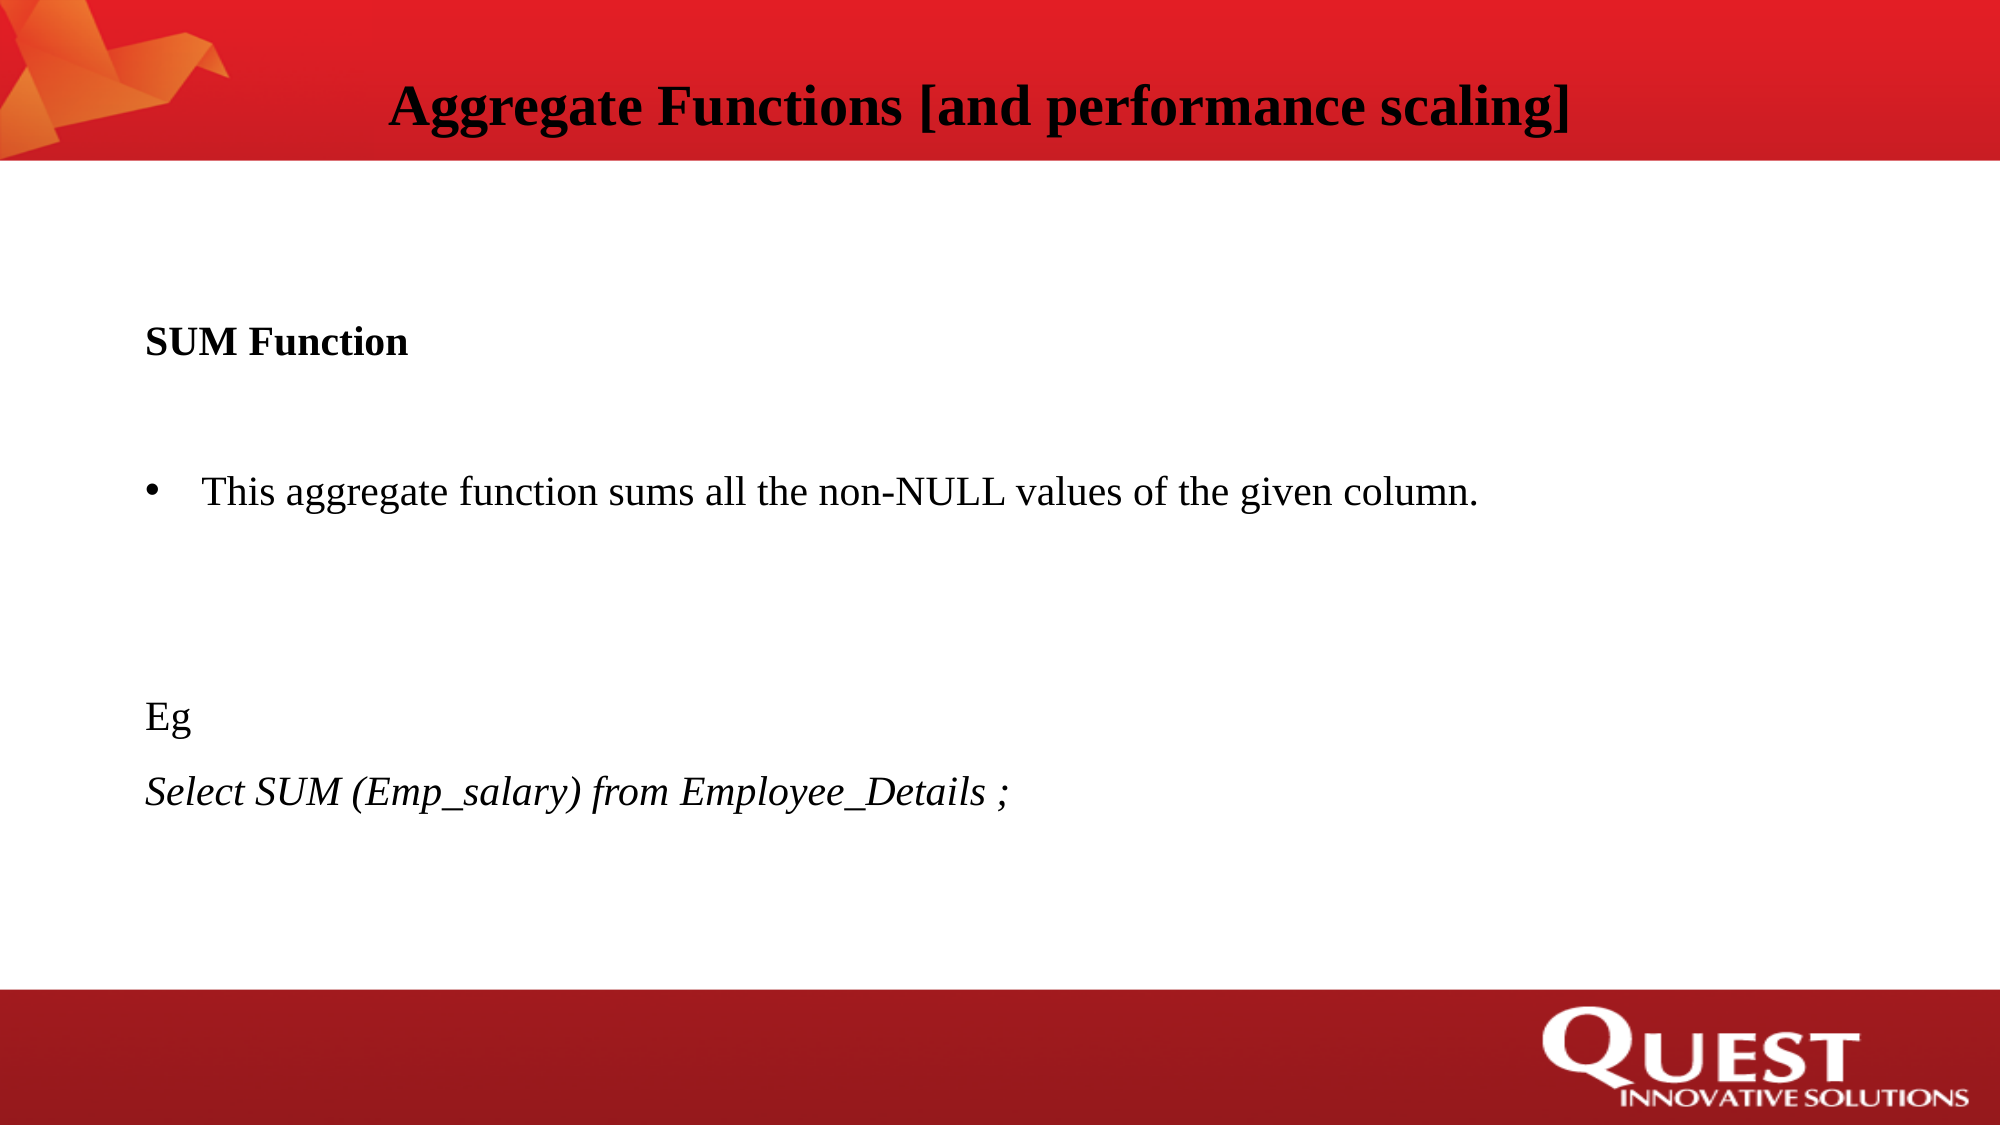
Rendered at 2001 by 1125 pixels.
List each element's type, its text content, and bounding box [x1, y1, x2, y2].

picture [0, 0, 2000, 1125]
text_box SUM Function This aggregate function sums all the non-NULL values of the given column. Eg Select SUM (Emp_salary) from Employee_Details ; [130, 186, 1893, 1047]
text_box Aggregate Functions [and performance scaling] [373, 59, 1627, 145]
